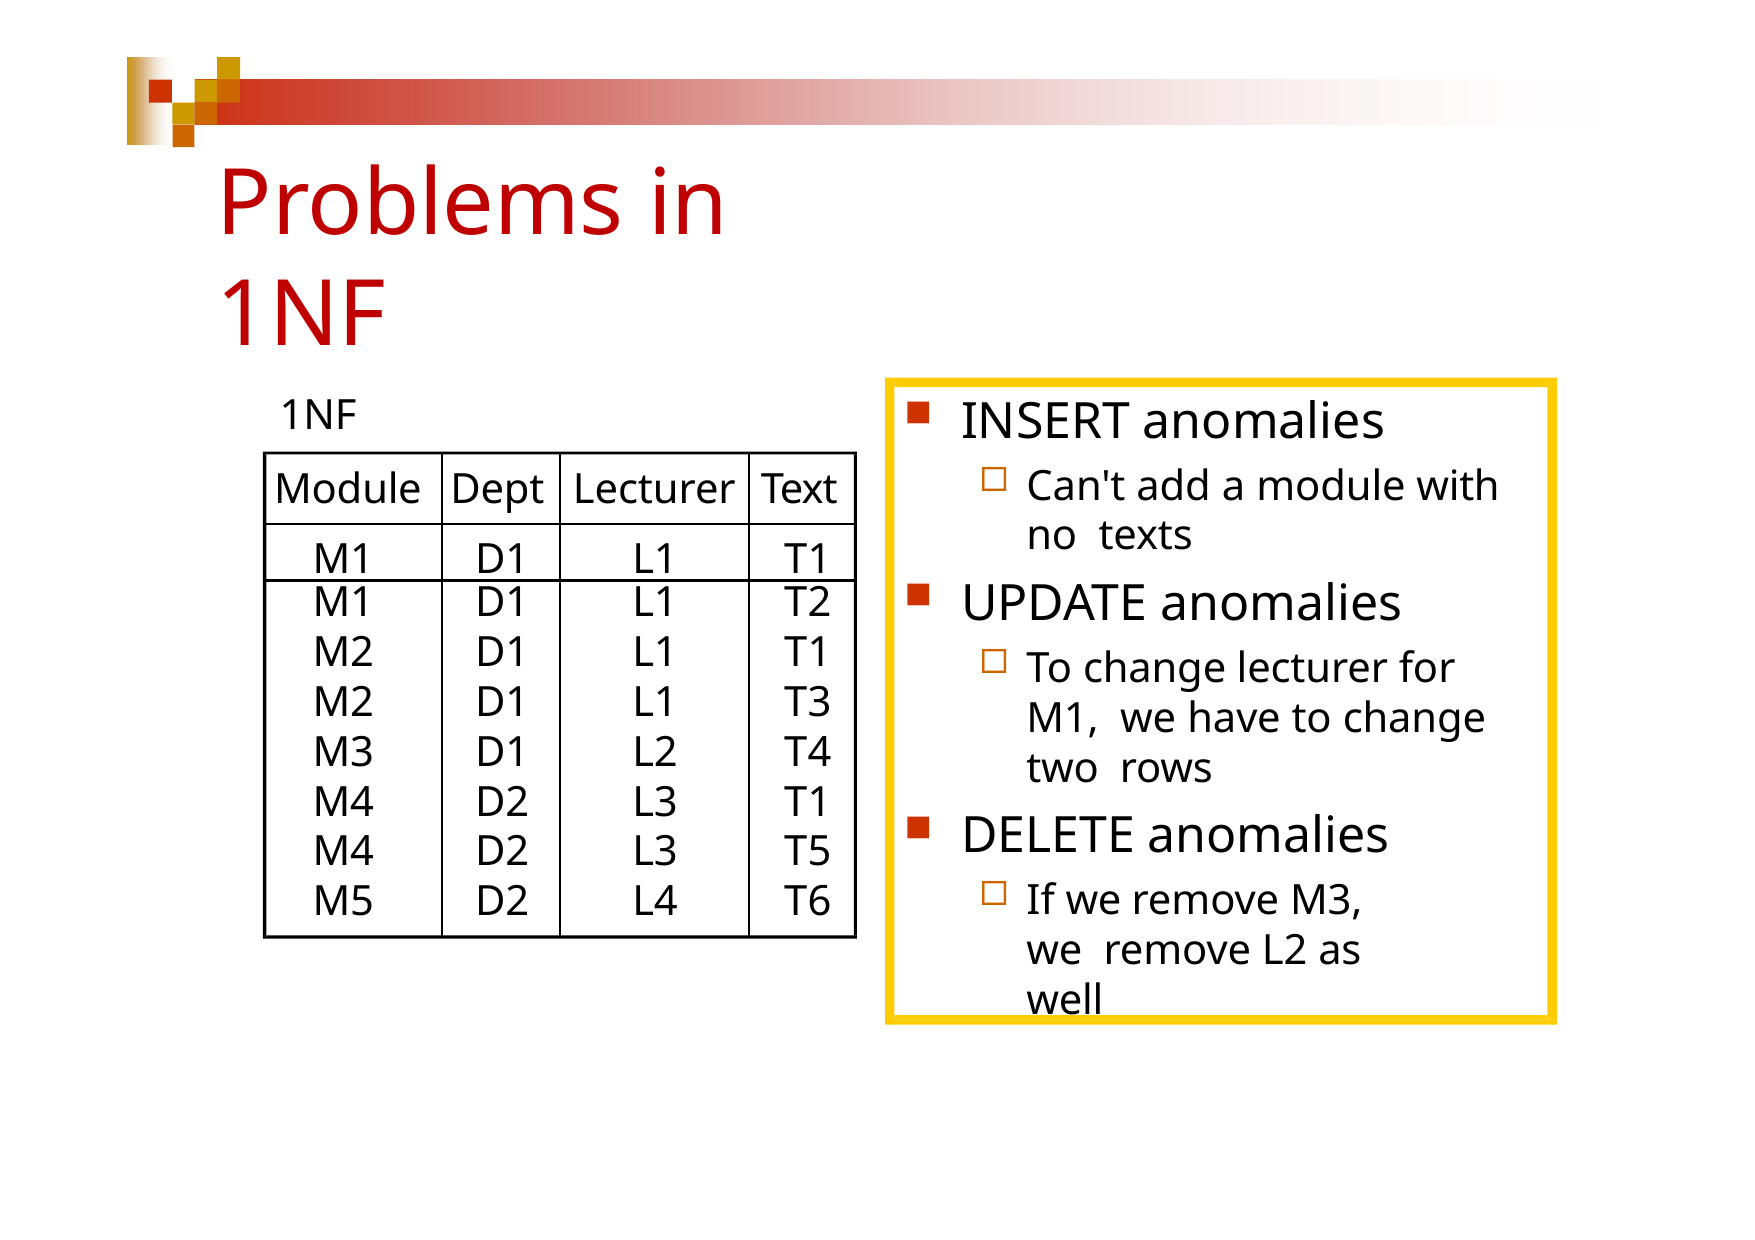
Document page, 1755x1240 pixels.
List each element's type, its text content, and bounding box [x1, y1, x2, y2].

picture [217, 79, 1602, 125]
table_cell L1 [561, 631, 748, 681]
table_cell T1 [750, 631, 853, 681]
table_cell T4 [750, 731, 853, 780]
table_cell M3 [267, 731, 441, 780]
table_cell L1 [561, 582, 748, 631]
table_cell D1 [443, 525, 559, 579]
table_cell M1 [267, 525, 441, 579]
text_box 1NF [277, 386, 361, 439]
table_cell L4 [561, 880, 748, 935]
table_cell T1 [750, 780, 853, 830]
table_cell D1 [443, 731, 559, 780]
table_cell T3 [750, 681, 853, 731]
table_cell D1 [443, 582, 559, 631]
table_cell L3 [561, 780, 748, 830]
text_box INSERT anomalies Can't add a module with no texts UPDATE anomalies To change lecturer for M1, we have to change two rows DELETE anomalies If we remove M3, we remove L2 as well [902, 373, 1533, 1023]
title Problems in 1NF [214, 141, 902, 364]
table_cell M5 [267, 880, 441, 935]
table_cell L1 [561, 525, 748, 579]
table_cell T2 [750, 582, 853, 631]
table_cell L3 [561, 830, 748, 880]
table_cell D2 [443, 780, 559, 830]
table_header Lecturer [561, 455, 748, 523]
table_cell T6 [750, 880, 853, 935]
table_cell D2 [443, 830, 559, 880]
picture [127, 57, 173, 145]
table_cell M2 [267, 631, 441, 681]
table_header Module [267, 455, 441, 523]
text_box [885, 377, 1557, 1025]
table_cell L1 [561, 681, 748, 731]
table_cell M2 [267, 681, 441, 731]
table_cell L2 [561, 731, 748, 780]
table_cell M4 [267, 780, 441, 830]
table_cell M4 [267, 830, 441, 880]
table_cell D1 [443, 631, 559, 681]
table_cell D2 [443, 880, 559, 935]
table_header Text [750, 455, 853, 523]
table_cell T5 [750, 830, 853, 880]
text_box [262, 451, 857, 939]
table_cell D1 [443, 681, 559, 731]
table_header Dept [443, 455, 559, 523]
table_cell M1 [267, 582, 441, 631]
table_cell T1 [750, 525, 853, 579]
